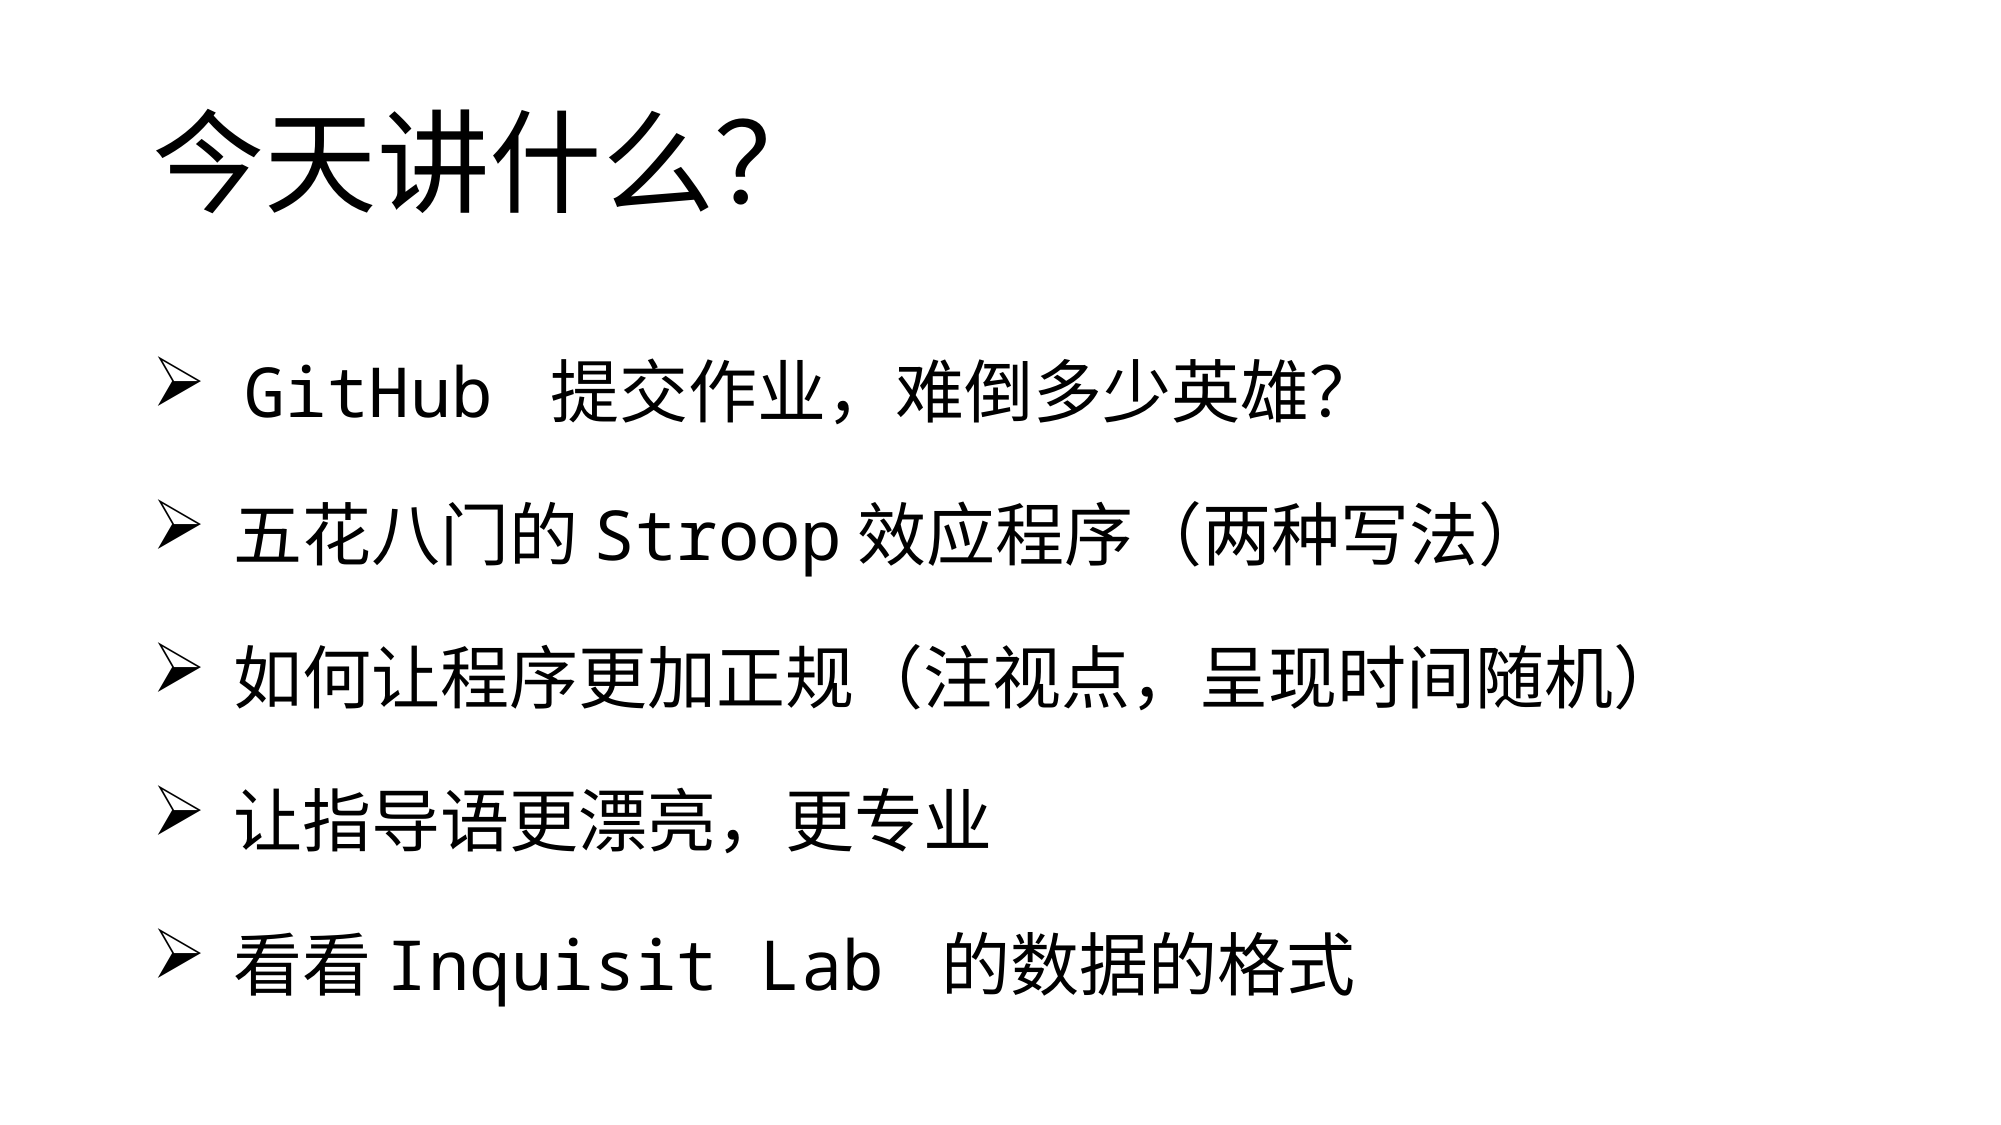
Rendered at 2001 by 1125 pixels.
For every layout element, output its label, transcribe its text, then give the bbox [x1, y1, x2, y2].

title 今天讲什么？ [137, 59, 1863, 278]
list GitHub 提交作业，难倒多少英雄？ 五花八门的Stroop效应程序（两种写法） 如何让程序更加正规（注视点，呈现时间随机） 让指导语更漂亮，更专业 看看Inquisit Lab 的数据的格式 [137, 299, 1863, 1014]
